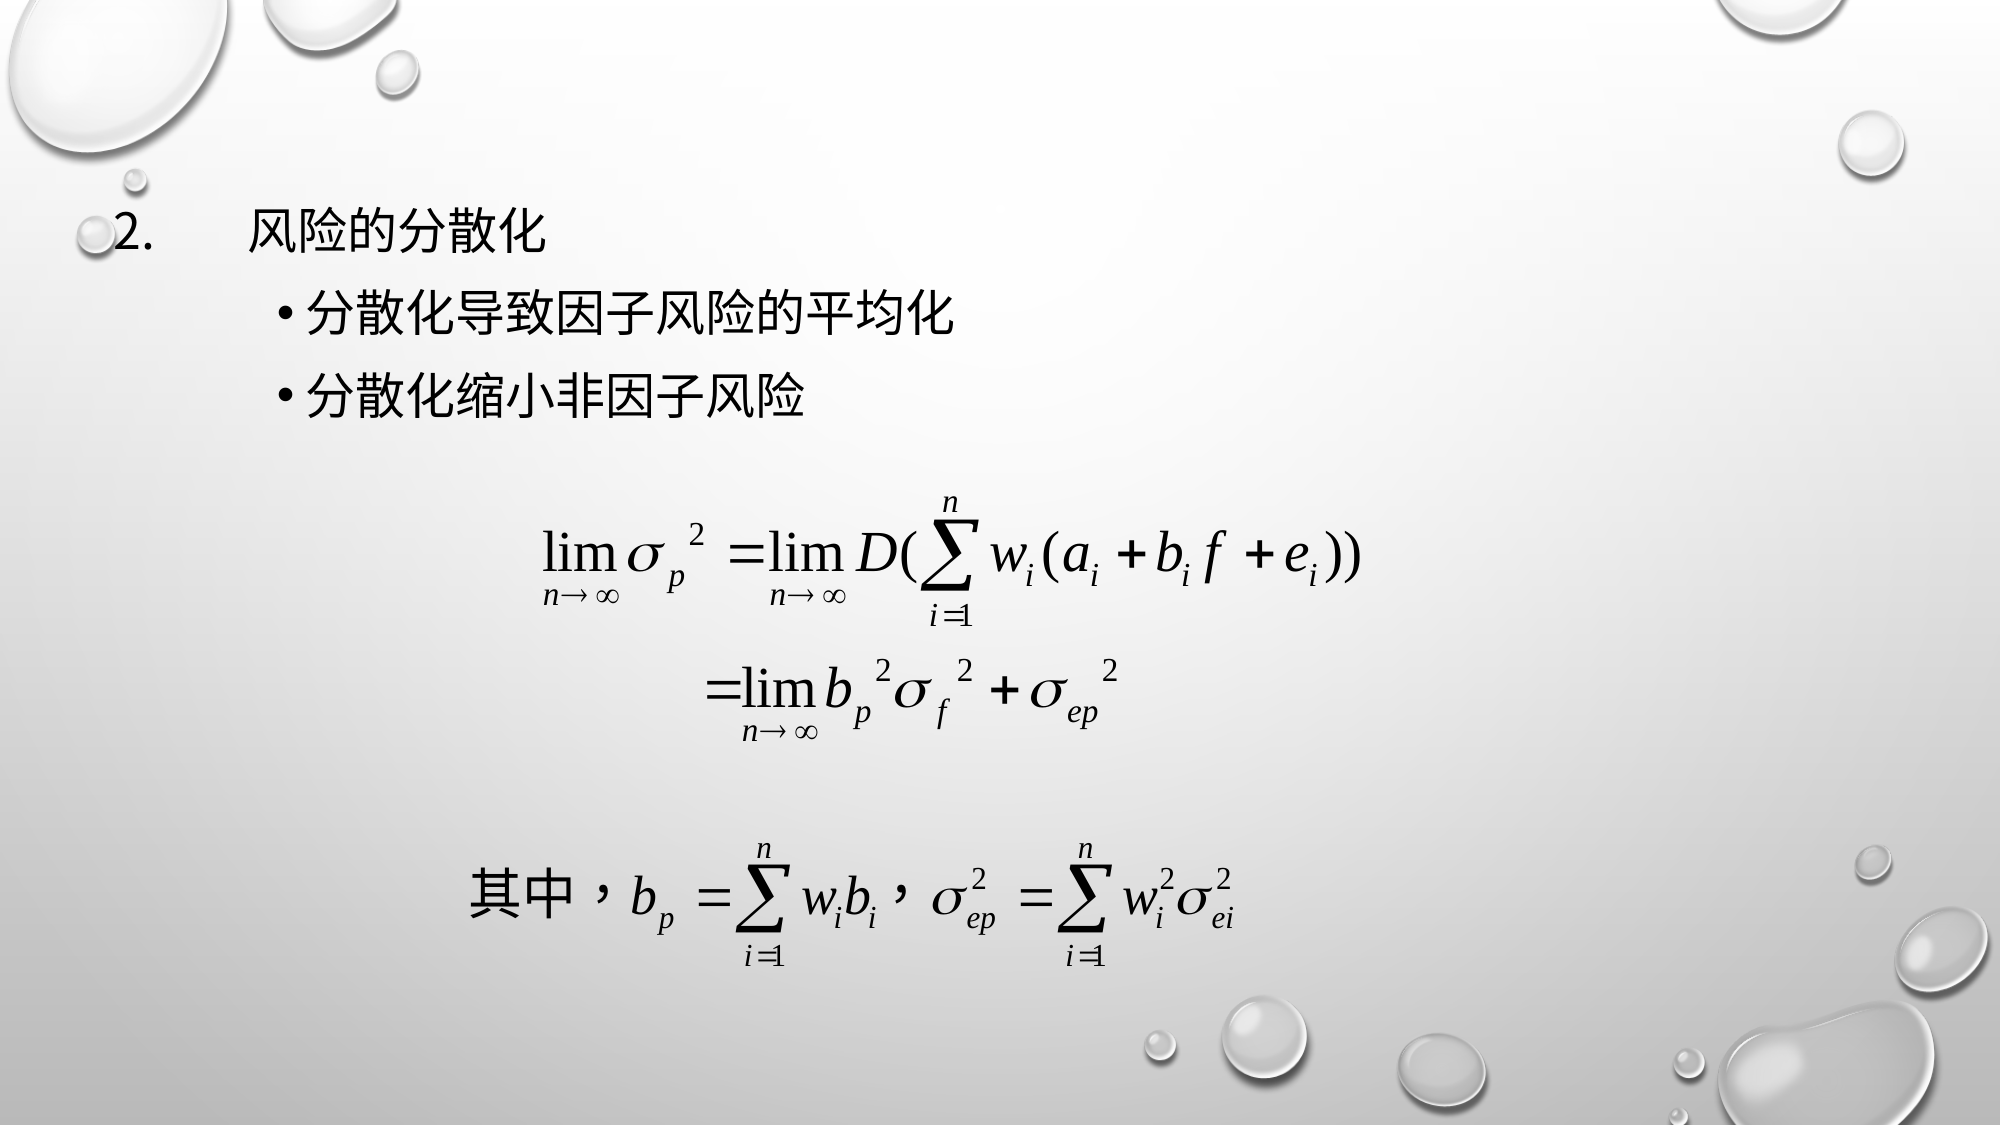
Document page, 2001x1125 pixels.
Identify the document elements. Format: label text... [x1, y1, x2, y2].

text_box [461, 821, 1249, 976]
list 风险的分散化 分散化导致因子风险的平均化 分散化缩小非因子风险 [98, 179, 1962, 468]
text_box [533, 473, 1371, 752]
picture [0, 0, 2000, 1125]
